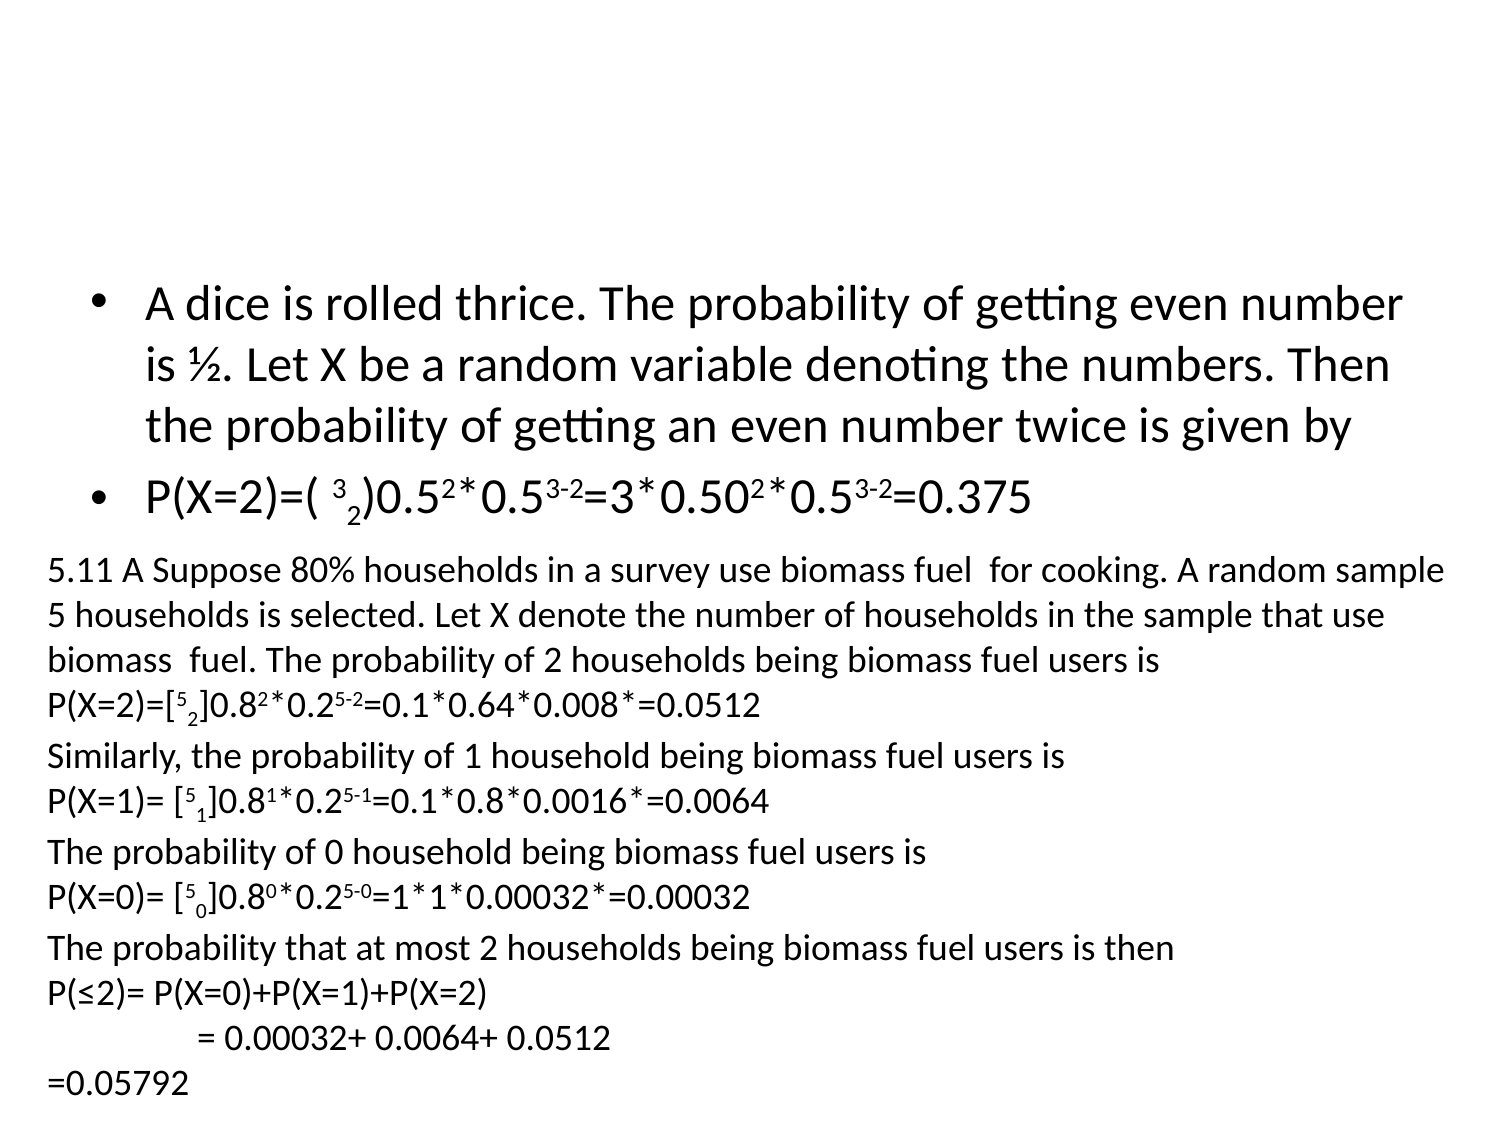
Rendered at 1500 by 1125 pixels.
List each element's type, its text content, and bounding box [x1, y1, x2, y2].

text_box 5.11 A Suppose 80% households in a survey use biomass fuel for cooking. A random sample 5 households is selected. Let X denote the number of households in the sample that use biomass fuel. The probability of 2 households being biomass fuel users is P(X=2)=[52]0.82*0.25-2=0.1*0.64*0.008*=0.0512 Similarly, the probability of 1 household being biomass fuel users is P(X=1)= [51]0.81*0.25-1=0.1*0.8*0.0016*=0.0064 The probability of 0 household being biomass fuel users is P(X=0)= [50]0.80*0.25-0=1*1*0.00032*=0.00032 The probability that at most 2 households being biomass fuel users is then P(≤2)= P(X=0)+P(X=1)+P(X=2) = 0.00032+ 0.0064+ 0.0512 =0.05792 [32, 537, 1462, 1125]
list A dice is rolled thrice. The probability of getting even number is ½. Let X be a random variable denoting the numbers. Then the probability of getting an even number twice is given by P(X=2)=( 32)0.52*0.53-2=3*0.502*0.53-2=0.375 [75, 262, 1425, 537]
